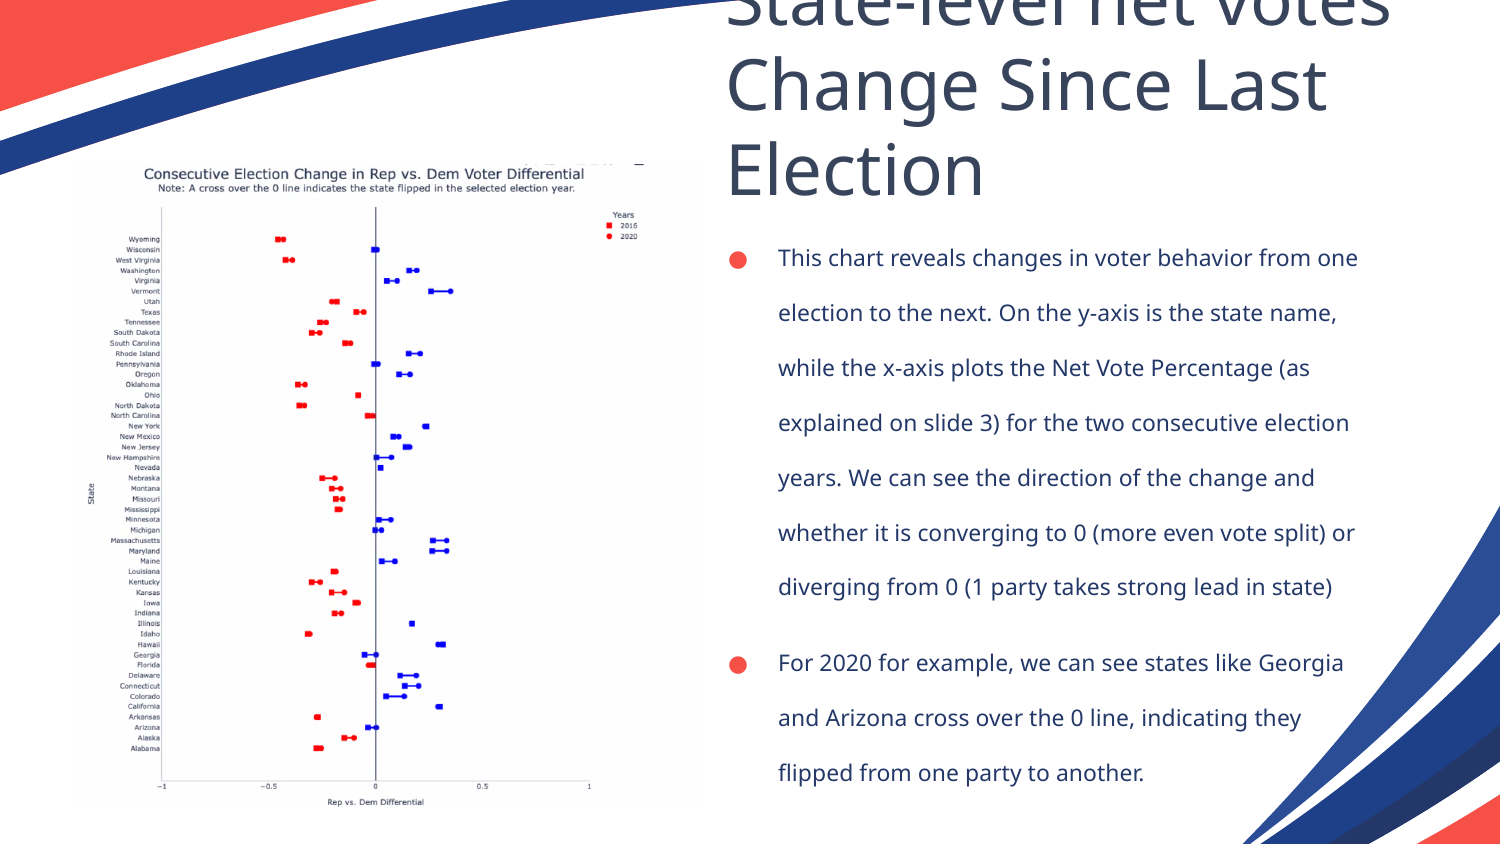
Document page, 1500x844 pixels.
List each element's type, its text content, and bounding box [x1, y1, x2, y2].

picture [73, 164, 702, 809]
text_box This chart reveals changes in voter behavior from one election to the next. On the y-axis is the state name, while the x-axis plots the Net Vote Percentage (as explained on slide 3) for the two consecutive election years. We can see the direction of the change and whether it is converging to 0 (more even vote split) or diverging from 0 (1 party takes strong lead in state) For 2020 for example, we can see states like Georgia and Arizona cross over the 0 line, indicating they flipped from one party to another. [688, 201, 1379, 844]
title State-level net votes Change Since Last Election [725, 0, 1416, 165]
